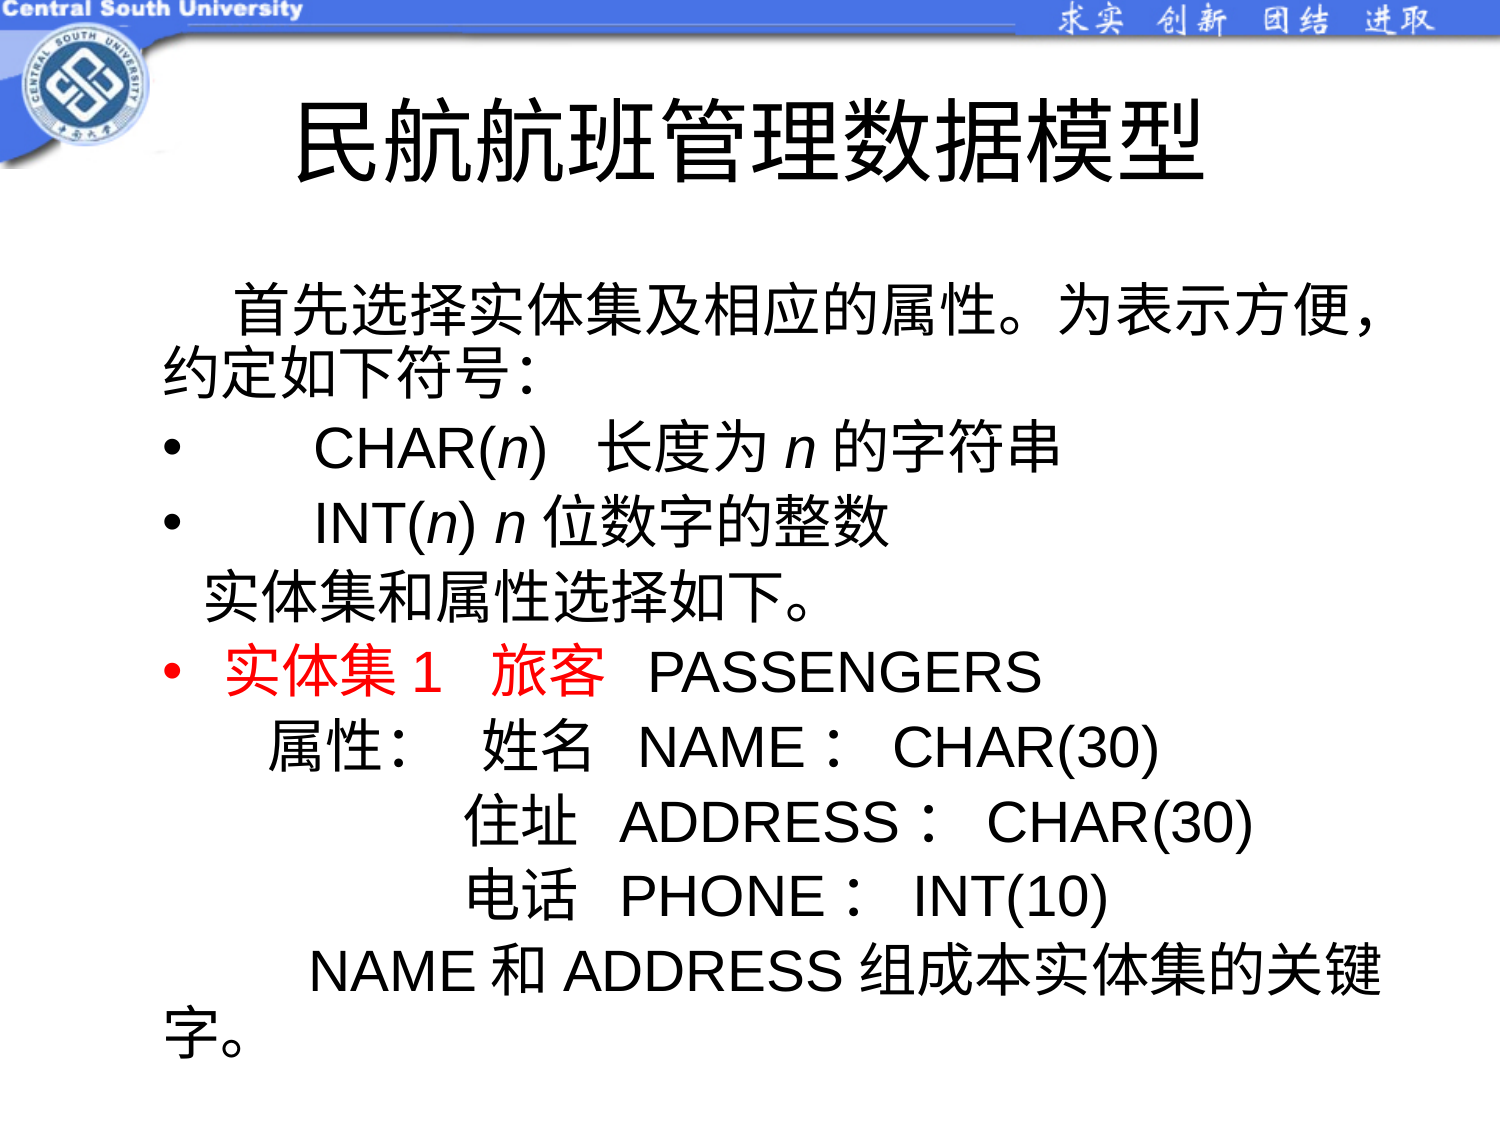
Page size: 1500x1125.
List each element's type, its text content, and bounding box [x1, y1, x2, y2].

list 首先选择实体集及相应的属性。为表示方便，约定如下符号： CHAR(n) 长度为n的字符串 INT(n) n位数字的整数 实体集和属性选择如下。 实体集1 旅客 PASSENGERS 属性： 姓名 NAME：CHAR(30) 住址 ADDRESS：CHAR(30) 电话 PHONE：INT(10) NAME和ADDRESS组成本实体集的关键字。 [147, 273, 1425, 1083]
title 民航航班管理数据模型 [75, 45, 1425, 233]
picture [0, 0, 1500, 169]
